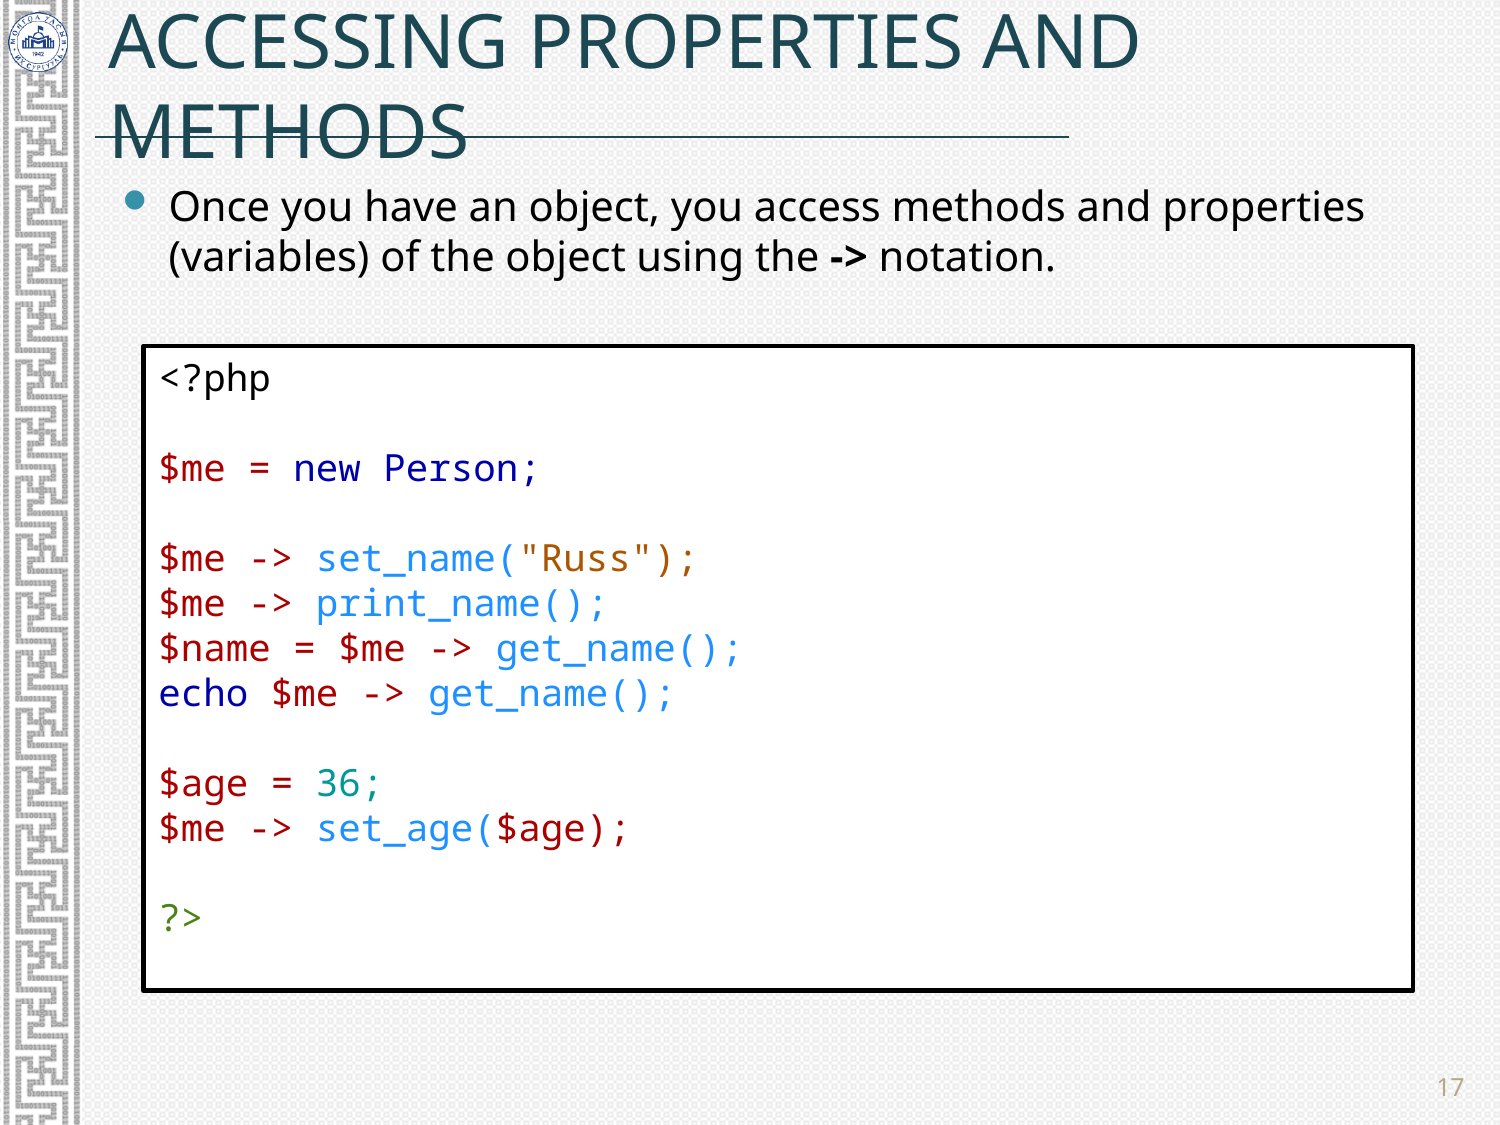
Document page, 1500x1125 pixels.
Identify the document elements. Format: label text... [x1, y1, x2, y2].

picture [1, 0, 82, 1125]
slide_number 17 [1413, 1066, 1488, 1113]
title Accessing properties and methods [93, 41, 1477, 126]
text_box <?php $me = new Person; $me -> set_name("Russ"); $me -> print_name(); $name = $me -> get_name(); echo $me -> get_name(); $age = 36; $me -> set_age($age); ?> [143, 346, 1413, 991]
list Once you have an object, you access methods and properties (variables) of the object using the -> notation. [93, 172, 1477, 303]
